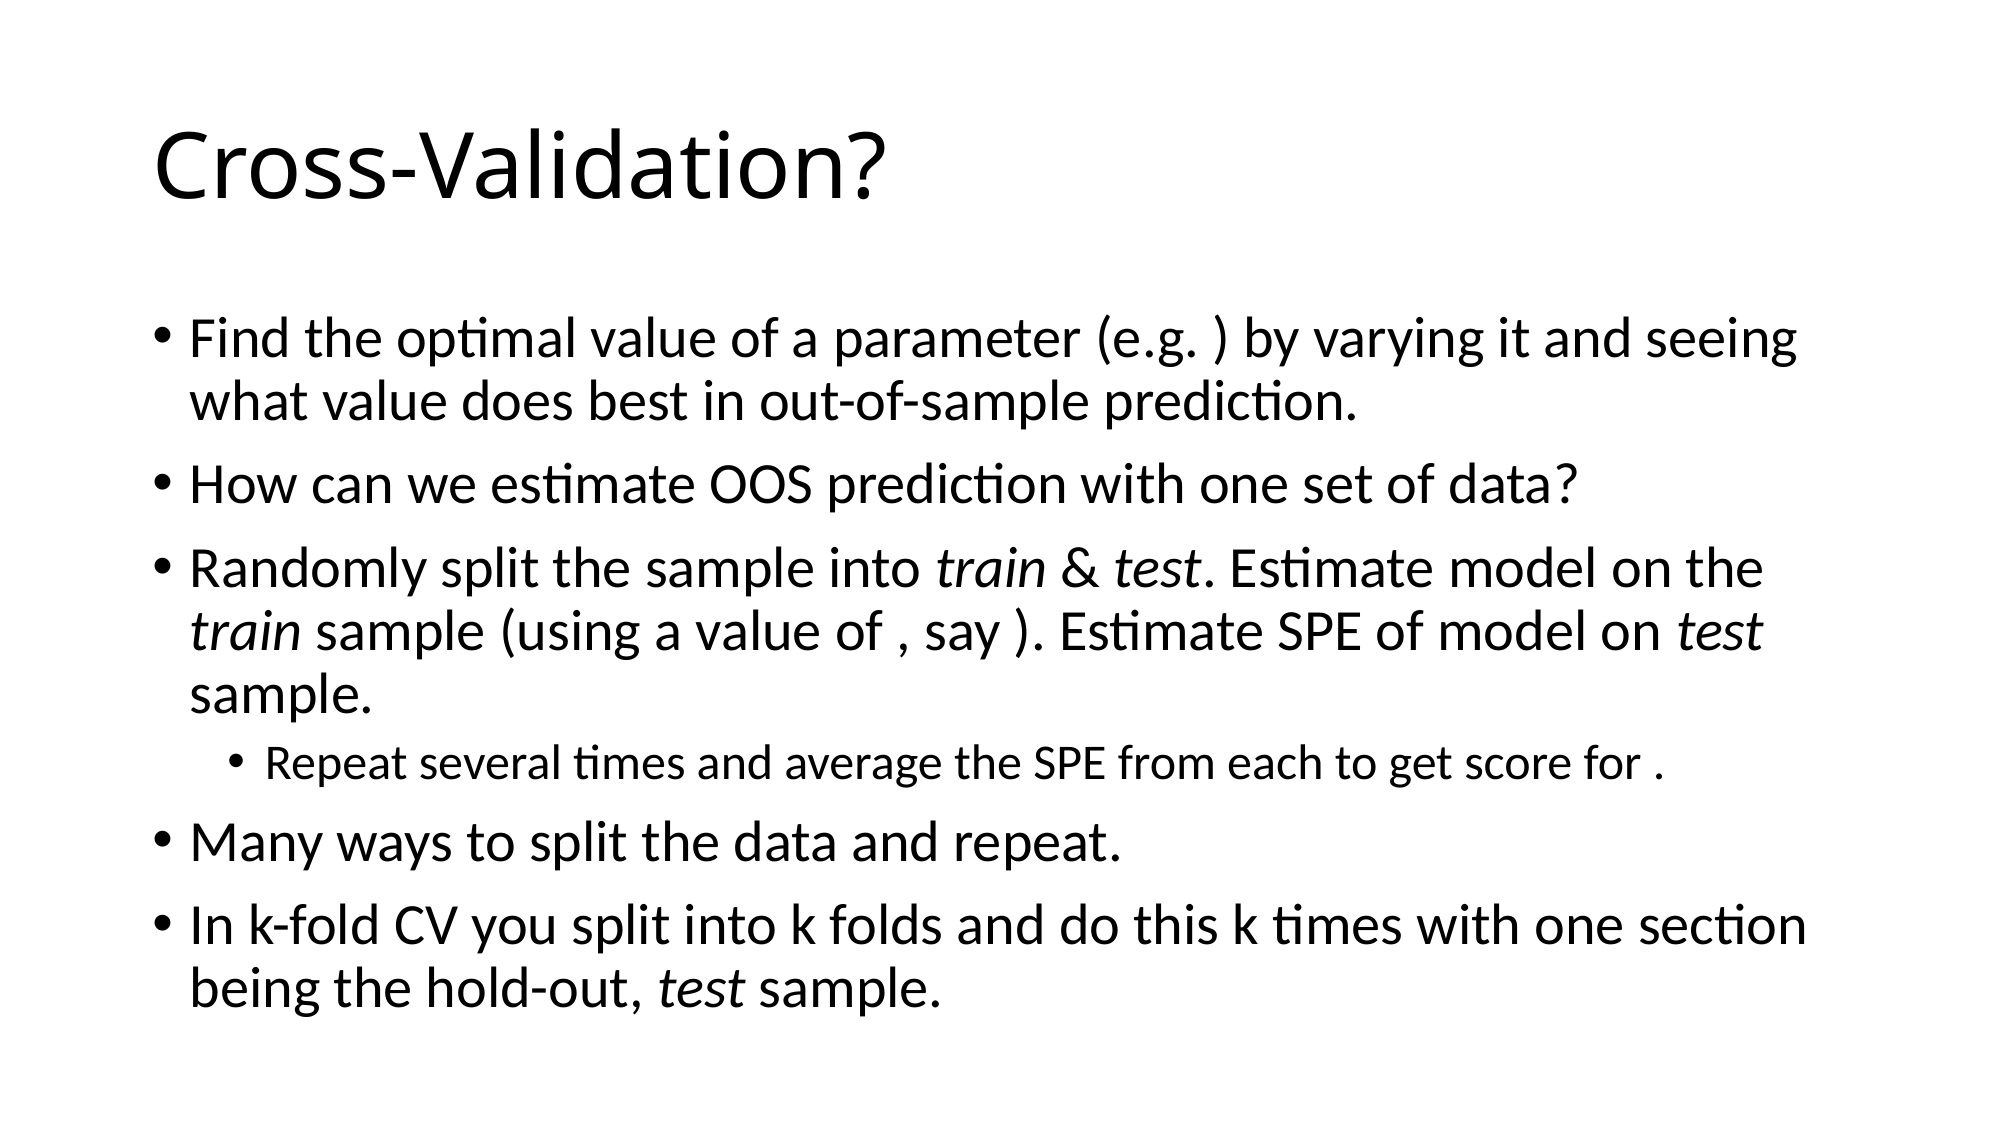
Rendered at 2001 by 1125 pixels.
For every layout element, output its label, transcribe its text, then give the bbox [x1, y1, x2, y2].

title Cross-Validation? [137, 59, 1863, 278]
